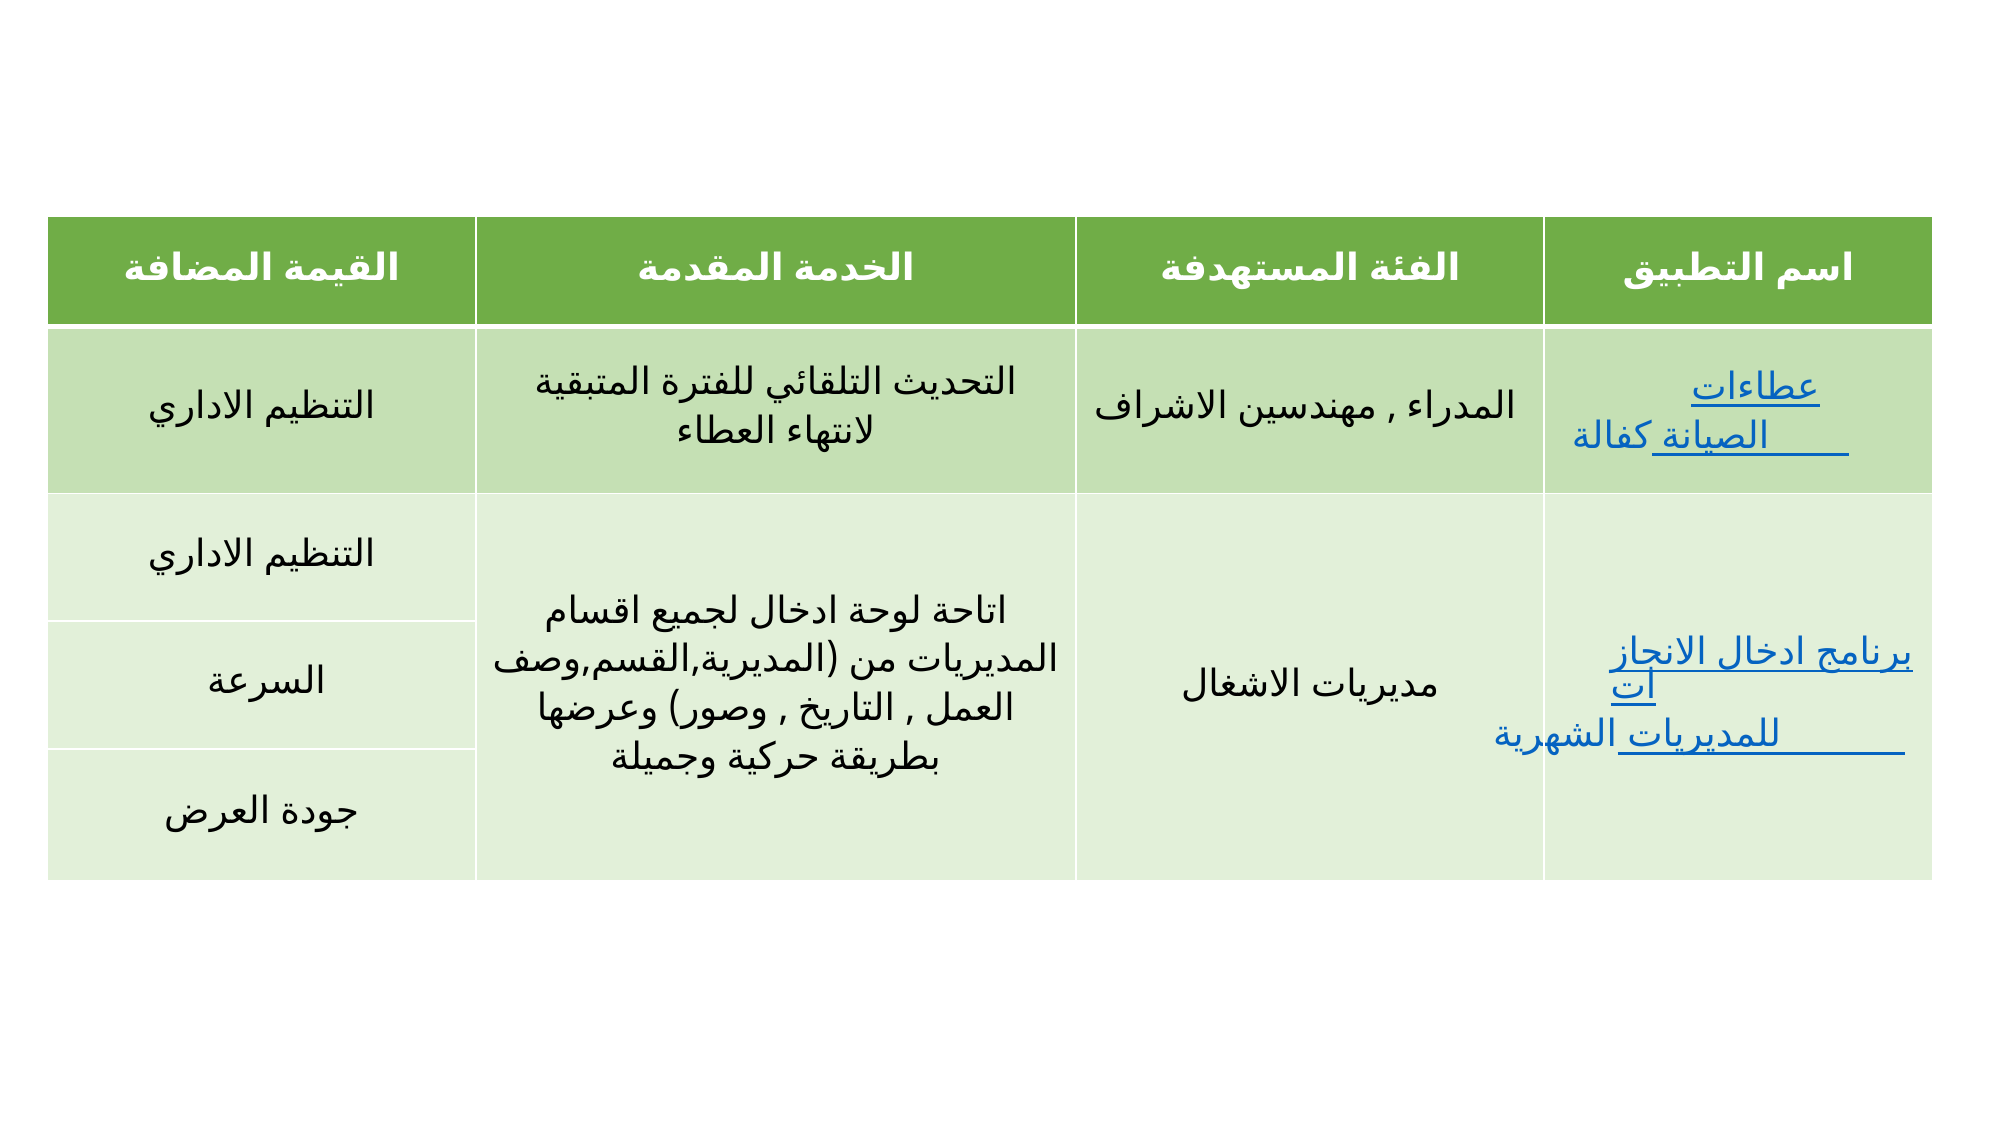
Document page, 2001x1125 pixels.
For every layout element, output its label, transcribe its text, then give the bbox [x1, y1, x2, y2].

table_cell عطاءات كفالة الصيانة [1545, 329, 1932, 493]
table_cell السرعة [48, 622, 475, 748]
table_header القيمة المضافة [48, 217, 475, 324]
table_cell برنامج ادخال الانجازات الشهرية للمديريات [1545, 494, 1932, 880]
table_cell جودة العرض [48, 750, 475, 880]
table_header اسم التطبيق [1545, 217, 1932, 324]
table_cell التنظيم الاداري [48, 494, 475, 620]
table_header الخدمة المقدمة [477, 217, 1075, 324]
table_header الفئة المستهدفة [1077, 217, 1543, 324]
table_cell اتاحة لوحة ادخال لجميع اقسام المديريات من (المديرية,القسم,وصف العمل , التاريخ , وصور) وعرضها بطريقة حركية وجميلة [477, 494, 1075, 880]
table_cell مديريات الاشغال [1077, 494, 1543, 880]
table_cell المدراء , مهندسين الاشراف [1077, 329, 1543, 493]
table_cell التنظيم الاداري [48, 329, 475, 493]
table_cell التحديث التلقائي للفترة المتبقية لانتهاء العطاء [477, 329, 1075, 493]
